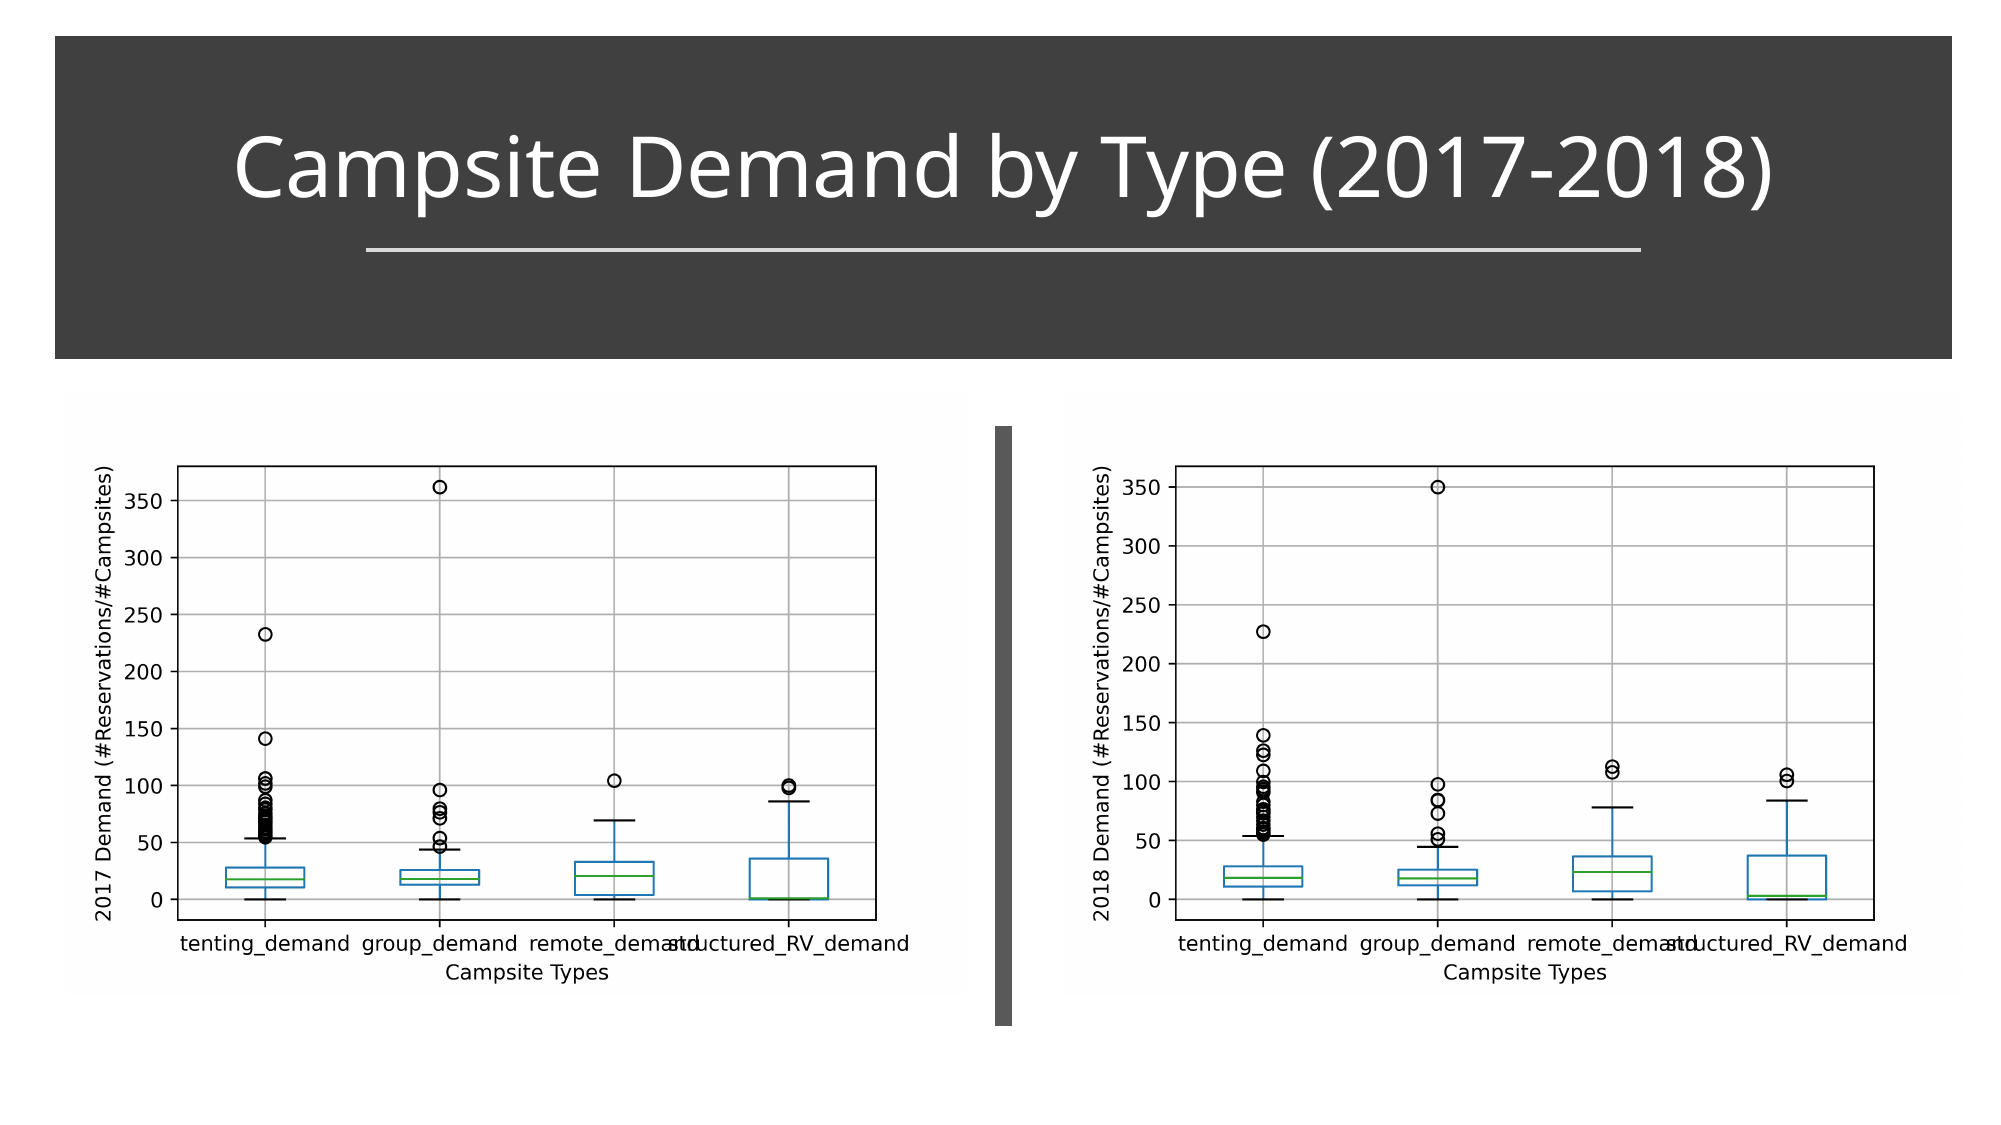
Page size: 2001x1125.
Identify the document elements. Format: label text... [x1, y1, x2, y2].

picture [64, 394, 966, 995]
title Campsite Demand by Type (2017-2018) [89, 71, 1917, 224]
picture [1063, 394, 1964, 995]
text_box [64, 45, 1942, 350]
